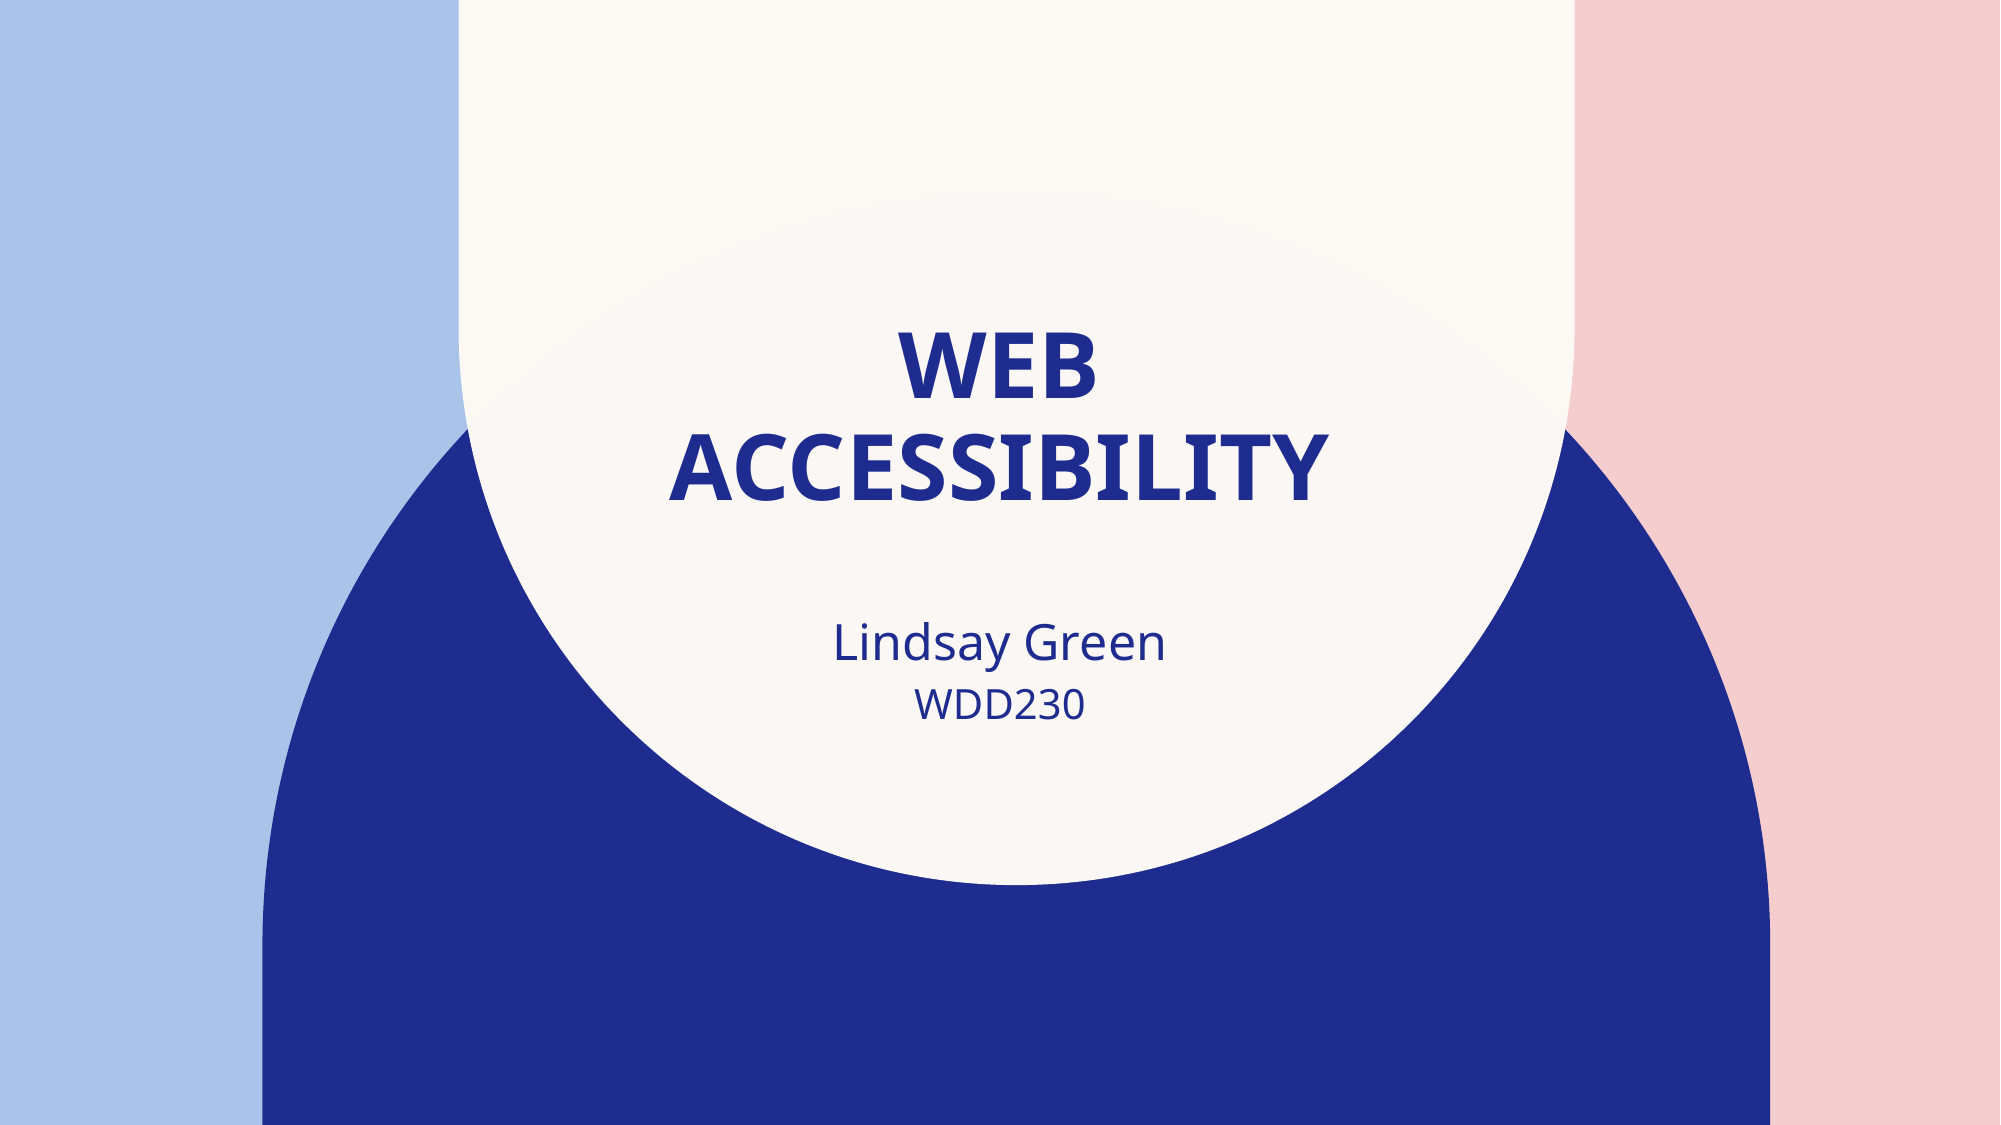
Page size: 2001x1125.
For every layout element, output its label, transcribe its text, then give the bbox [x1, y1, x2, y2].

title Web accessibility [558, 11, 1442, 527]
subtitle Lindsay Green​ WDD230 [713, 533, 1287, 804]
